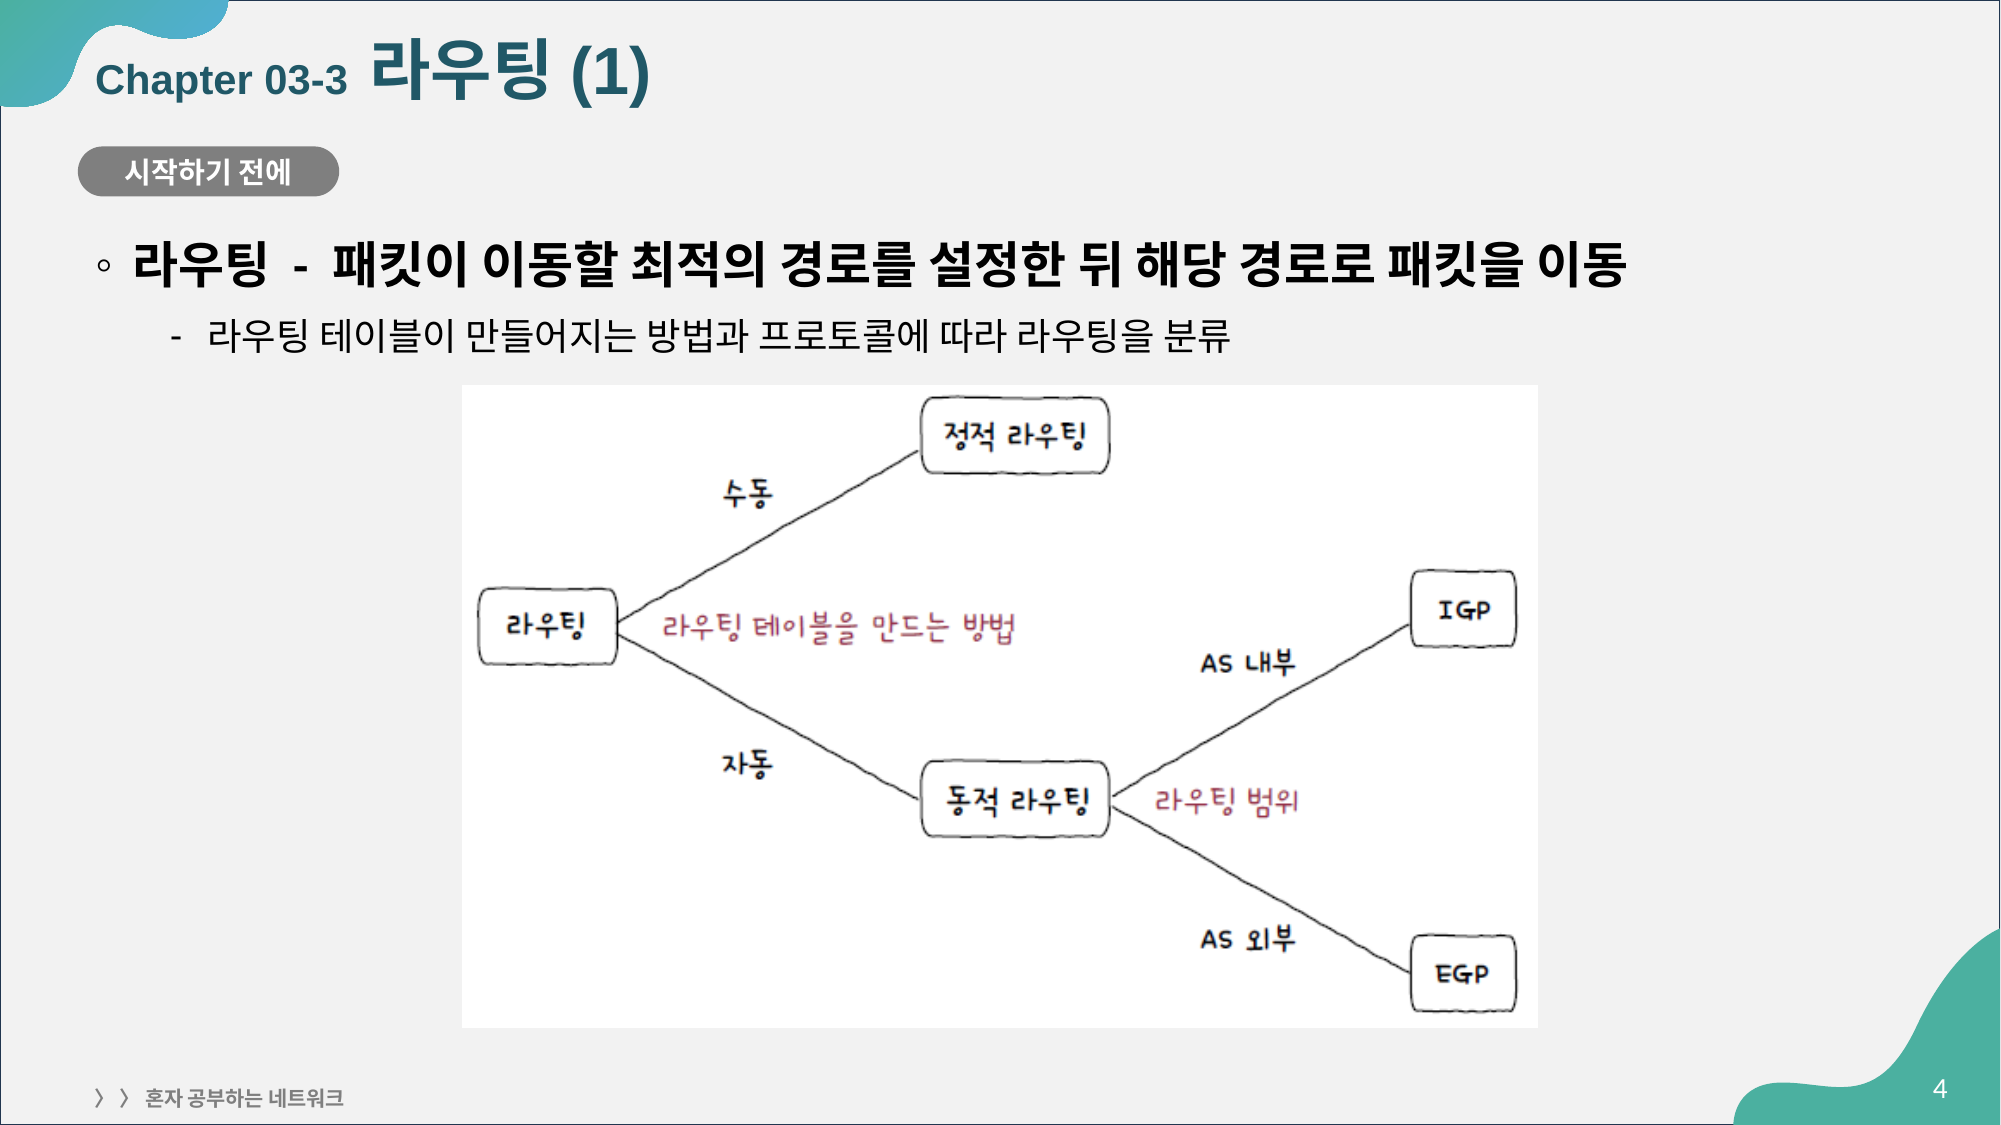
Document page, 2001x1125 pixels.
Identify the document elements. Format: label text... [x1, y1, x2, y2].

footer 〉 〉 혼자 공부하는 네트워크 [79, 1078, 755, 1114]
text_box 시작하기 전에 [77, 146, 340, 197]
list 라우팅 - 패킷이 이동할 최적의 경로를 설정한 뒤 해당 경로로 패킷을 이동 라우팅 테이블이 만들어지는 방법과 프로토콜에 따라 라우팅을 분류 [79, 133, 1931, 1079]
picture [462, 385, 1538, 1028]
title Chapter 03-3 라우팅(1) [79, 17, 1931, 128]
slide_number ‹#› [1917, 1061, 1984, 1122]
